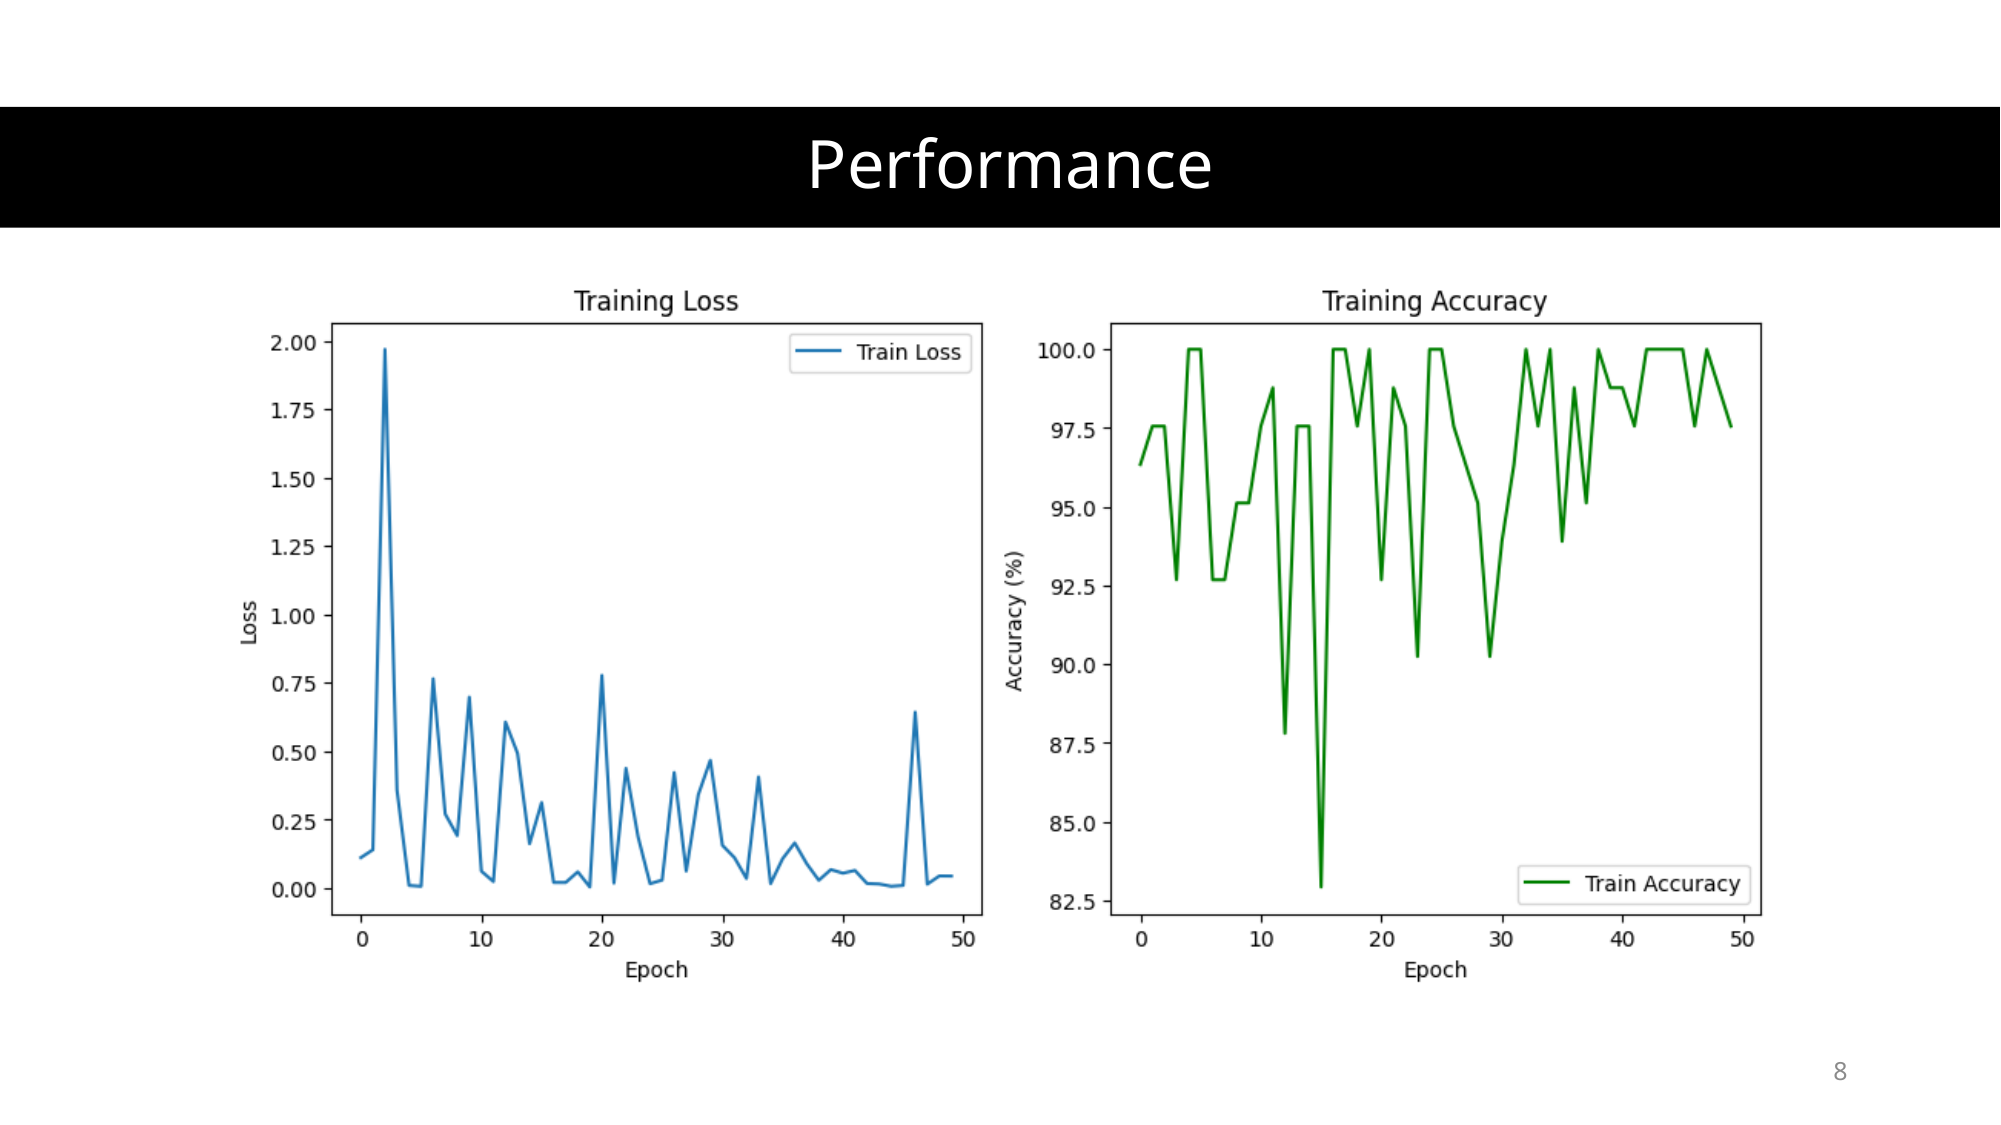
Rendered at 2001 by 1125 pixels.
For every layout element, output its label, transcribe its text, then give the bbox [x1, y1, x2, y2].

text_box [0, 105, 2000, 229]
title Performance [91, 105, 1931, 228]
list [224, 274, 1776, 997]
slide_number 8 [1412, 1042, 1863, 1103]
